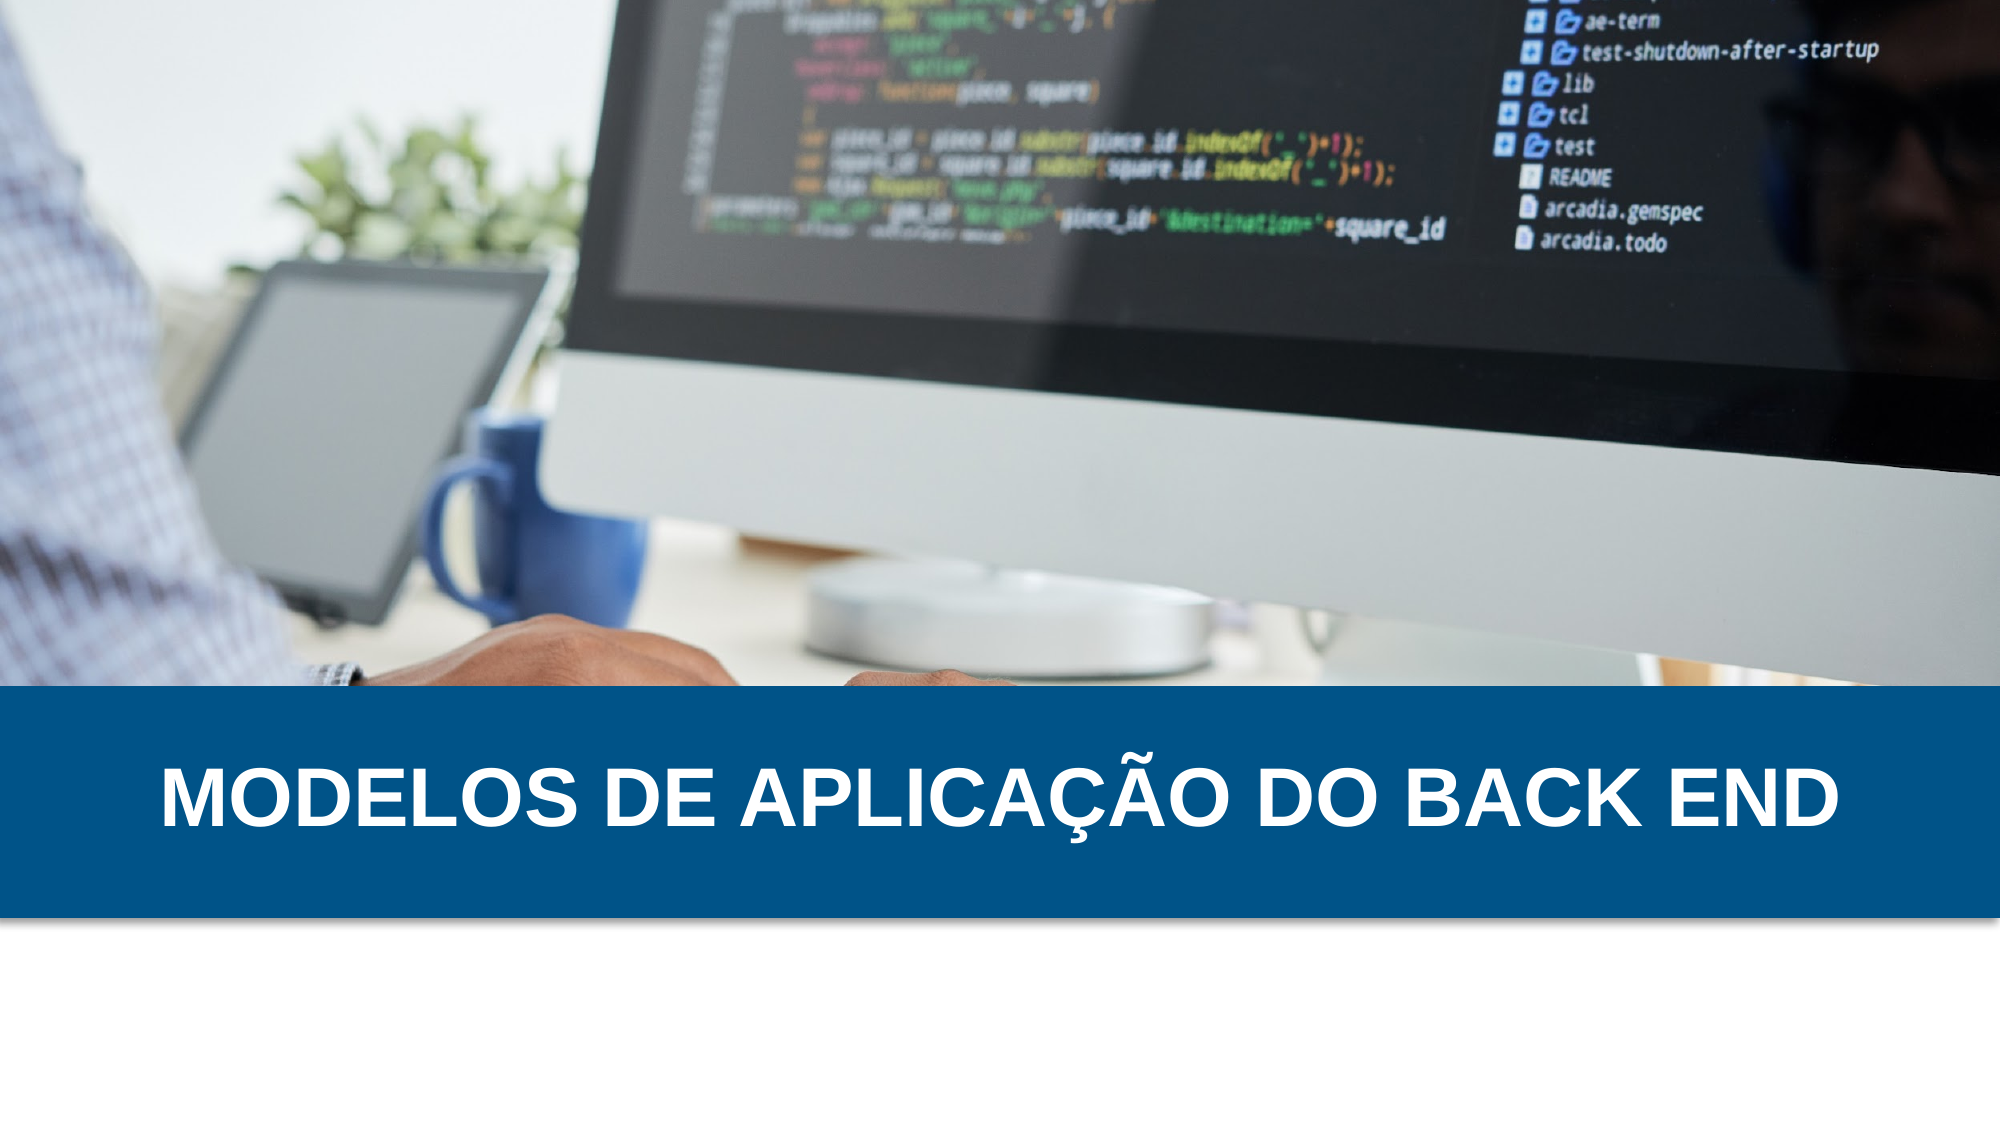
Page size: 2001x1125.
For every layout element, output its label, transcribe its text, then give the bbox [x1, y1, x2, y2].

picture [0, 0, 2000, 687]
title MODELOS DE APLICAÇÃO DO BACK END [0, 697, 2000, 918]
